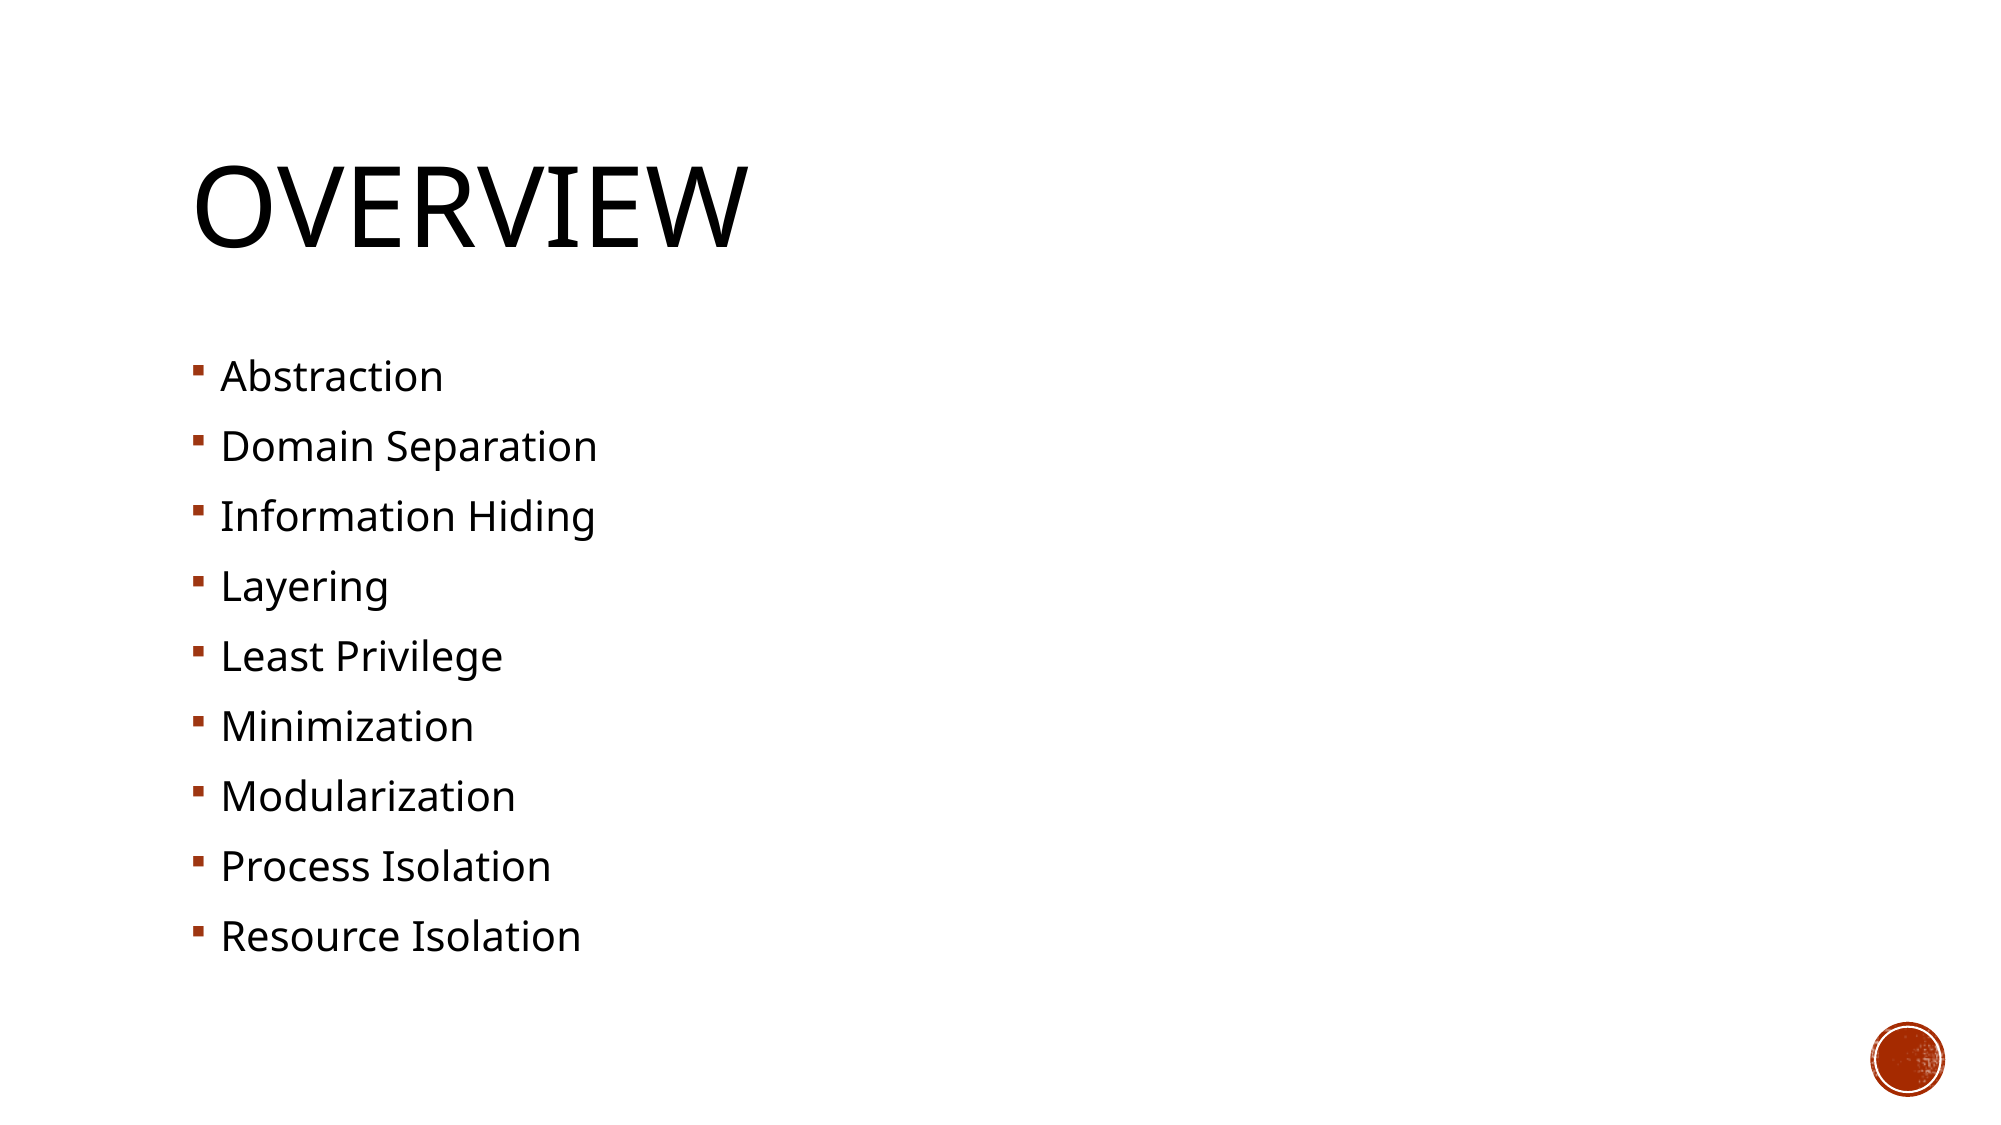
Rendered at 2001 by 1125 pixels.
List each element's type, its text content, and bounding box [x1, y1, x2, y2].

list Abstraction Domain Separation Information Hiding Layering Least Privilege Minimization Modularization Process Isolation Resource Isolation [175, 348, 1826, 1013]
title Overview [175, 79, 1826, 344]
